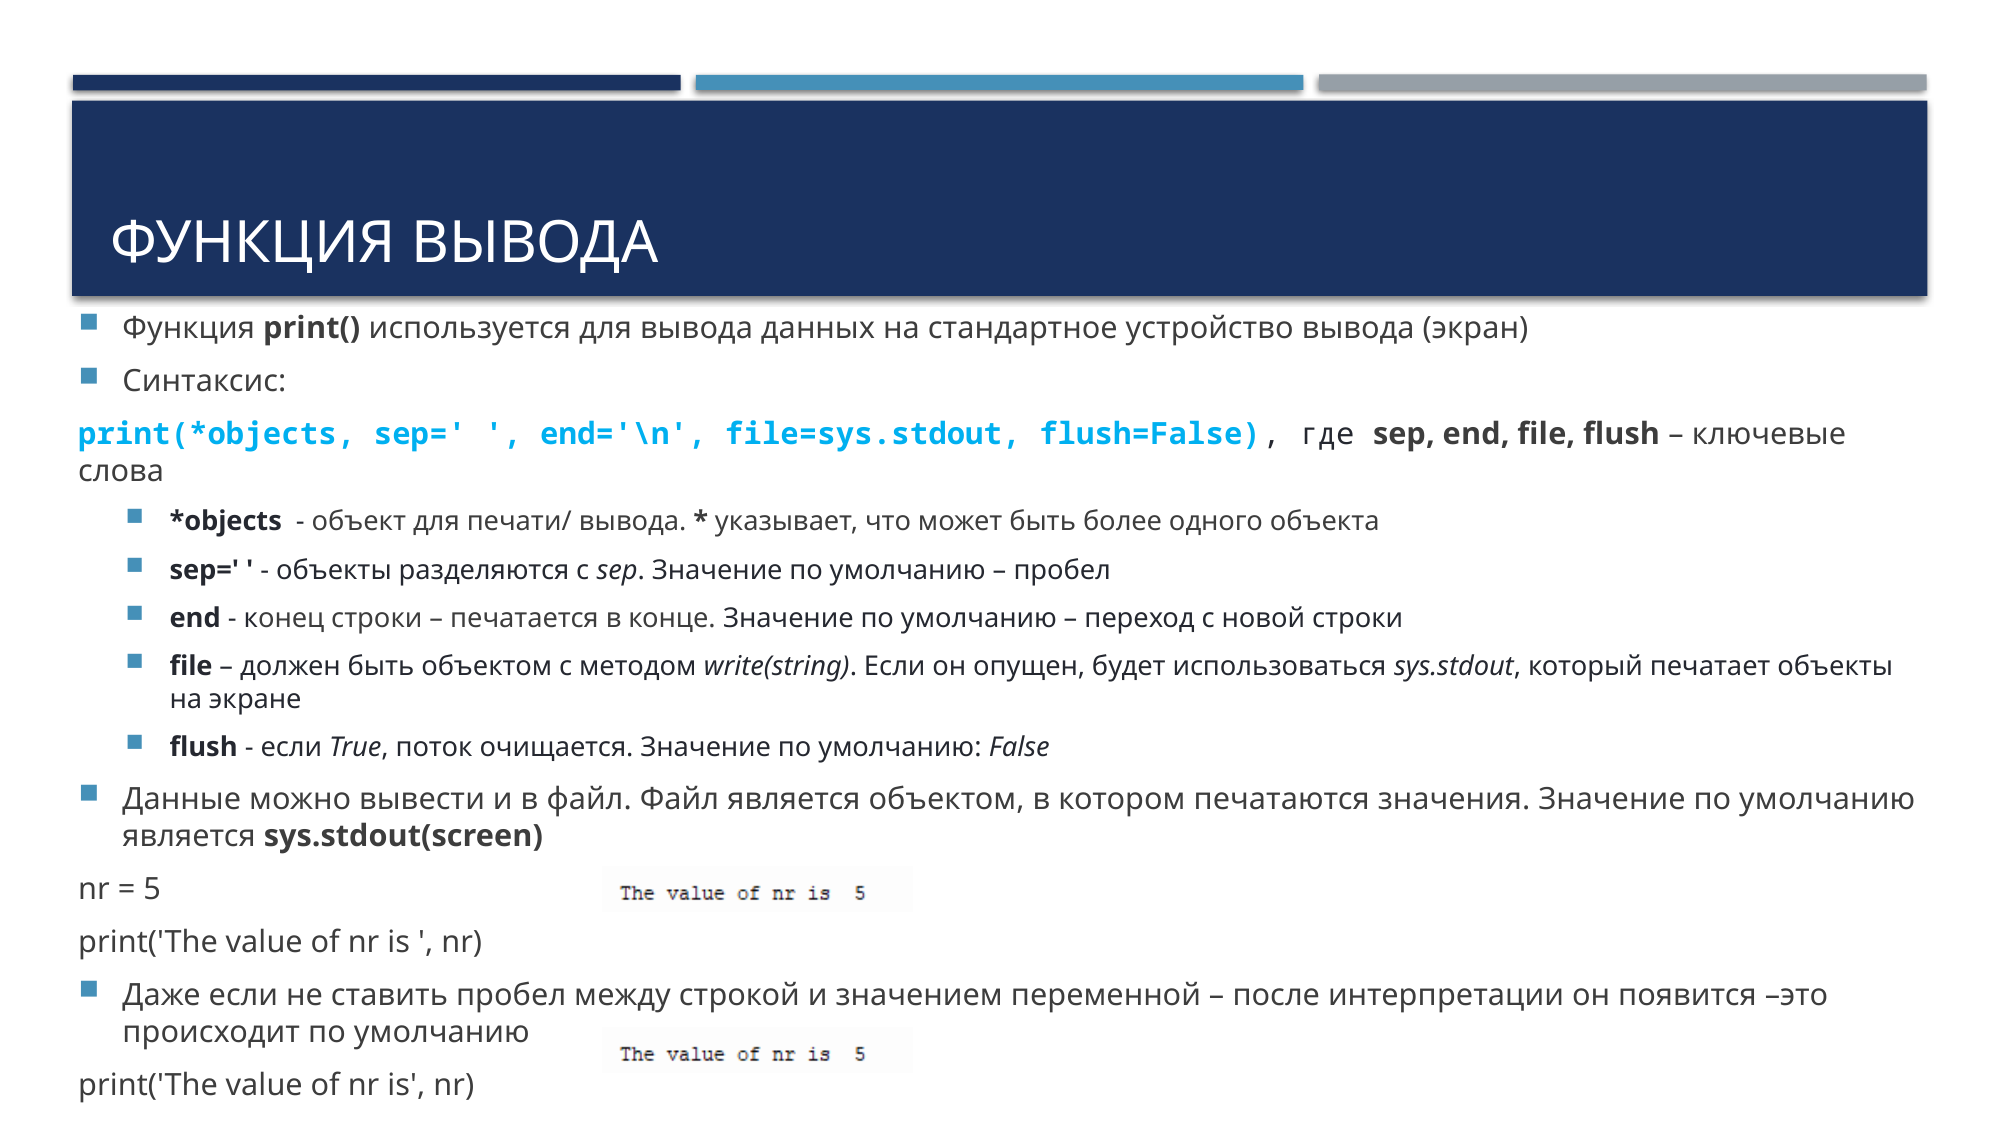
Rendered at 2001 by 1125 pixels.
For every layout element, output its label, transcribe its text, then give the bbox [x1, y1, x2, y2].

title Функция вывода [95, 115, 1905, 282]
picture [601, 1027, 914, 1074]
list Функция print() используется для вывода данных на стандартное устройство вывода (экран) Синтаксис: print(*objects, sep=' ', end='\n', file=sys.stdout, flush=False), где sep, end, file, flush – ключевые слова *objects - объект для печати/ вывода. * указывает, что может быть более одного объекта sep=' ' - объекты разделяются с sep. Значение по умолчанию – пробел end - конец строки – печатается в конце. Значение по умолчанию – переход с новой строки file – должен быть объектом с методом write(string). Если он опущен, будет использоваться sys.stdout, который печатает объекты на экране flush - если True, поток очищается. Значение по умолчанию: False Данные можно вывести и в файл. Файл является объектом, в котором печатаются значения. Значение по умолчанию является sys.stdout(screen) nr = 5 print('The value of nr is ', nr) Даже если не ставить пробел между строкой и значением переменной – после интерпретации он появится –это происходит по умолчанию print('The value of nr is', nr) [63, 296, 1946, 1113]
picture [601, 866, 914, 913]
